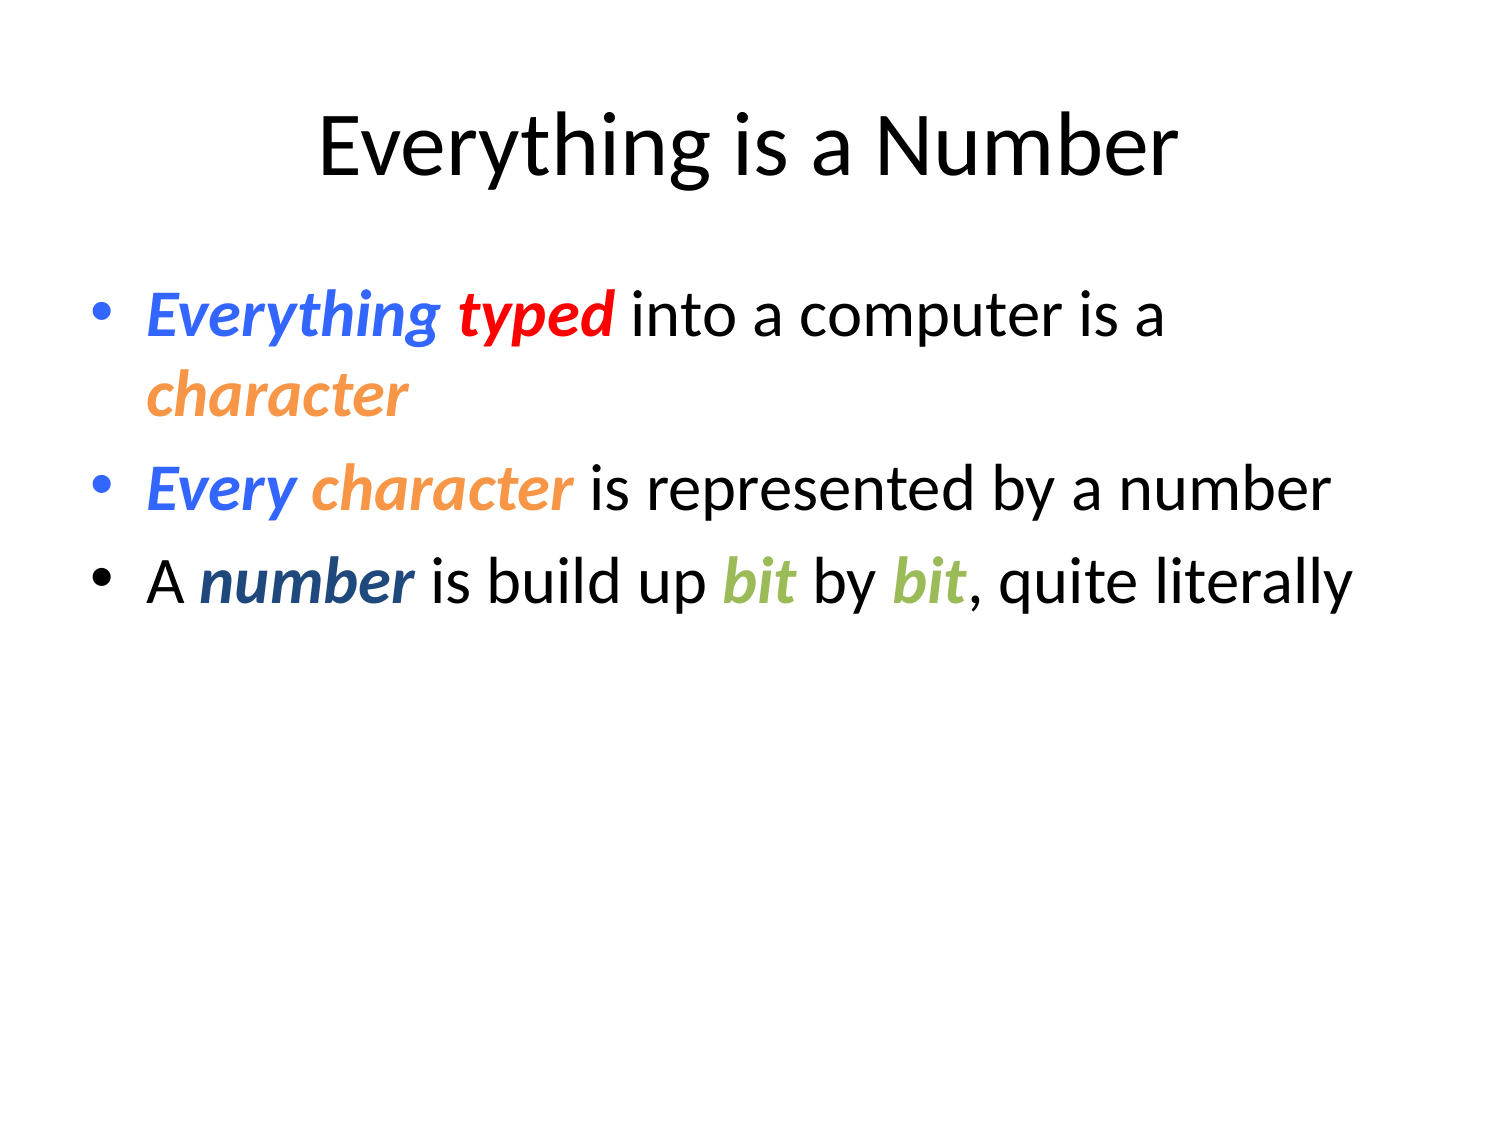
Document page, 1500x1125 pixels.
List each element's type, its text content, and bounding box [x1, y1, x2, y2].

title Everything is a Number [75, 45, 1425, 233]
list Everything typed into a computer is a character Every character is represented by a number A number is build up bit by bit, quite literally [75, 262, 1425, 1005]
